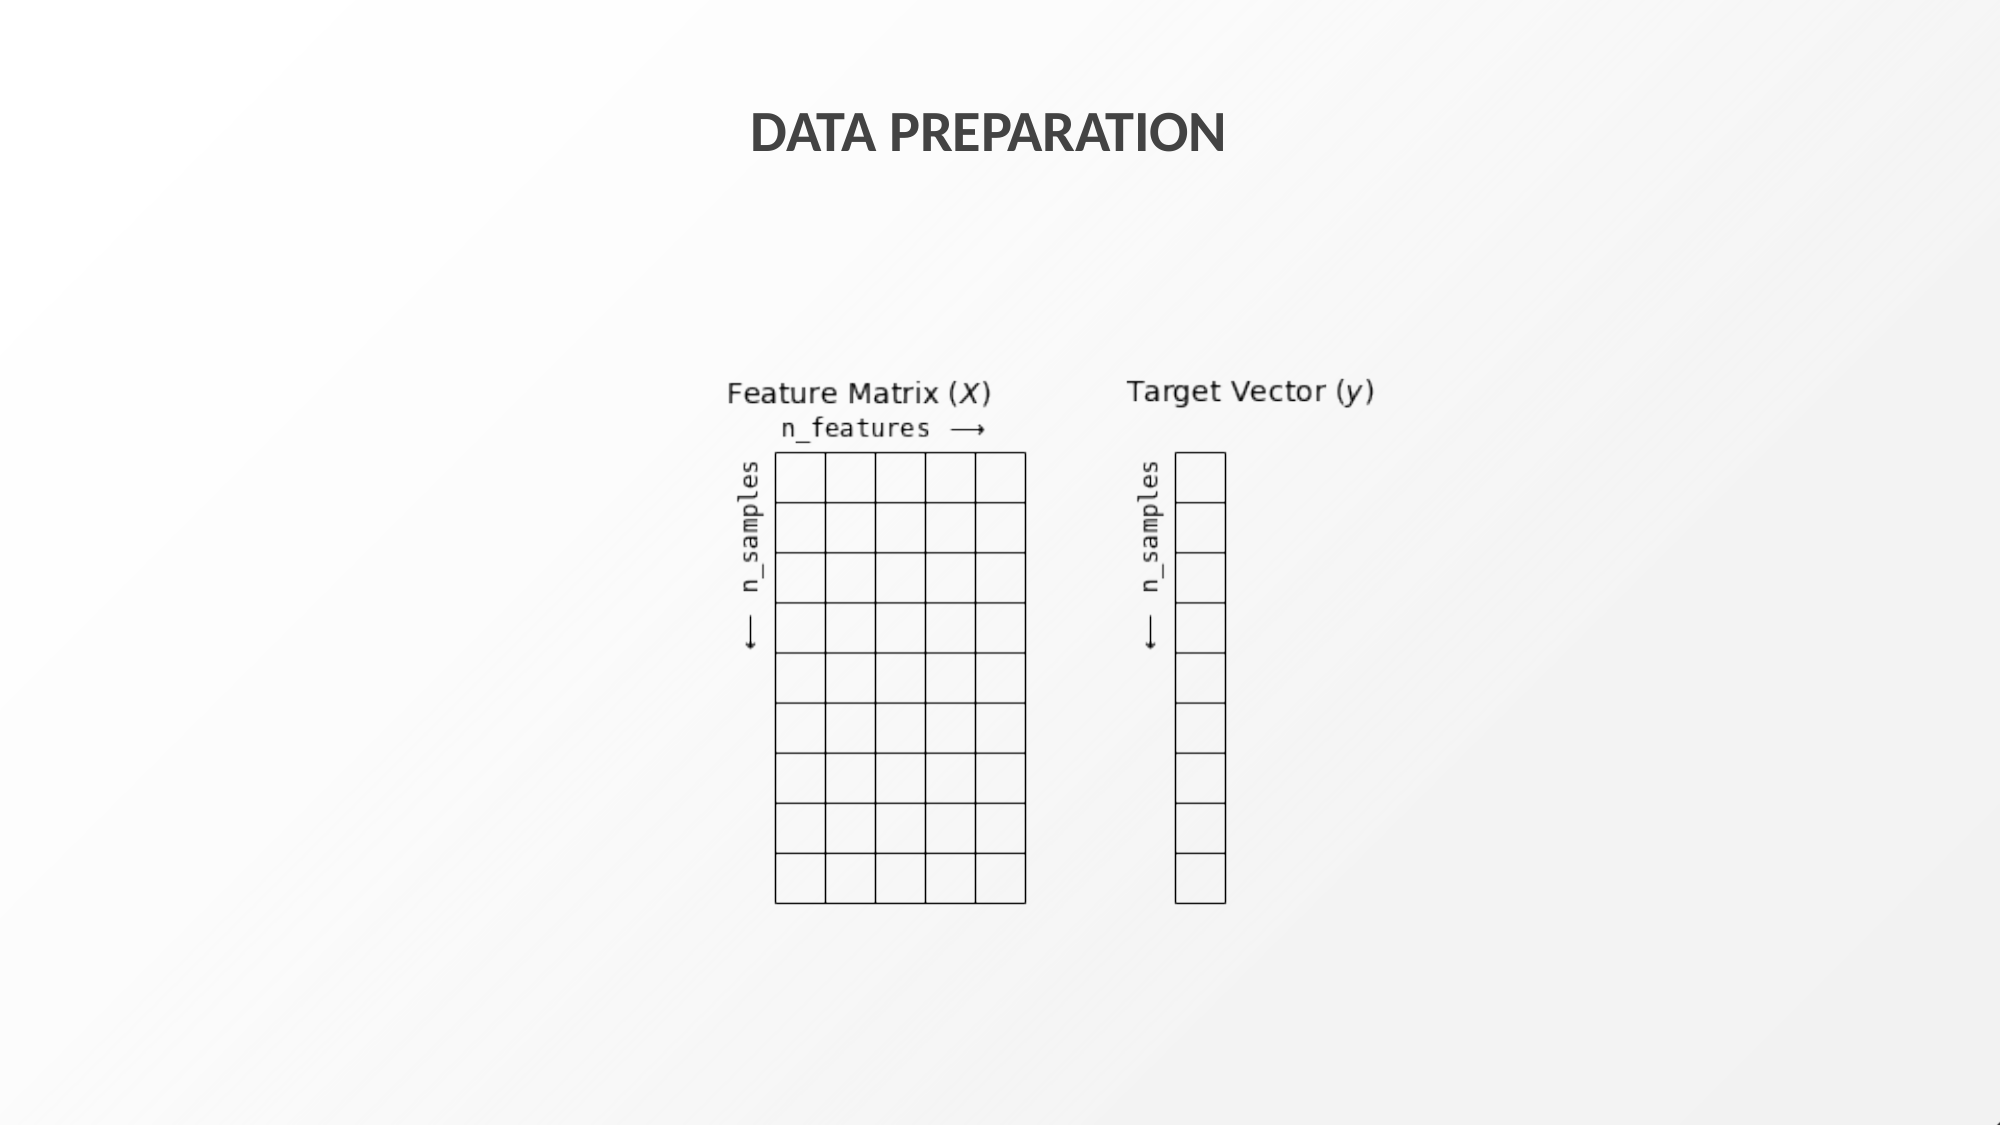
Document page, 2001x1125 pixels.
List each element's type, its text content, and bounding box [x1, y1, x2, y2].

picture [0, 0, 2000, 1125]
title DATA PREPARATION [522, 91, 1478, 282]
